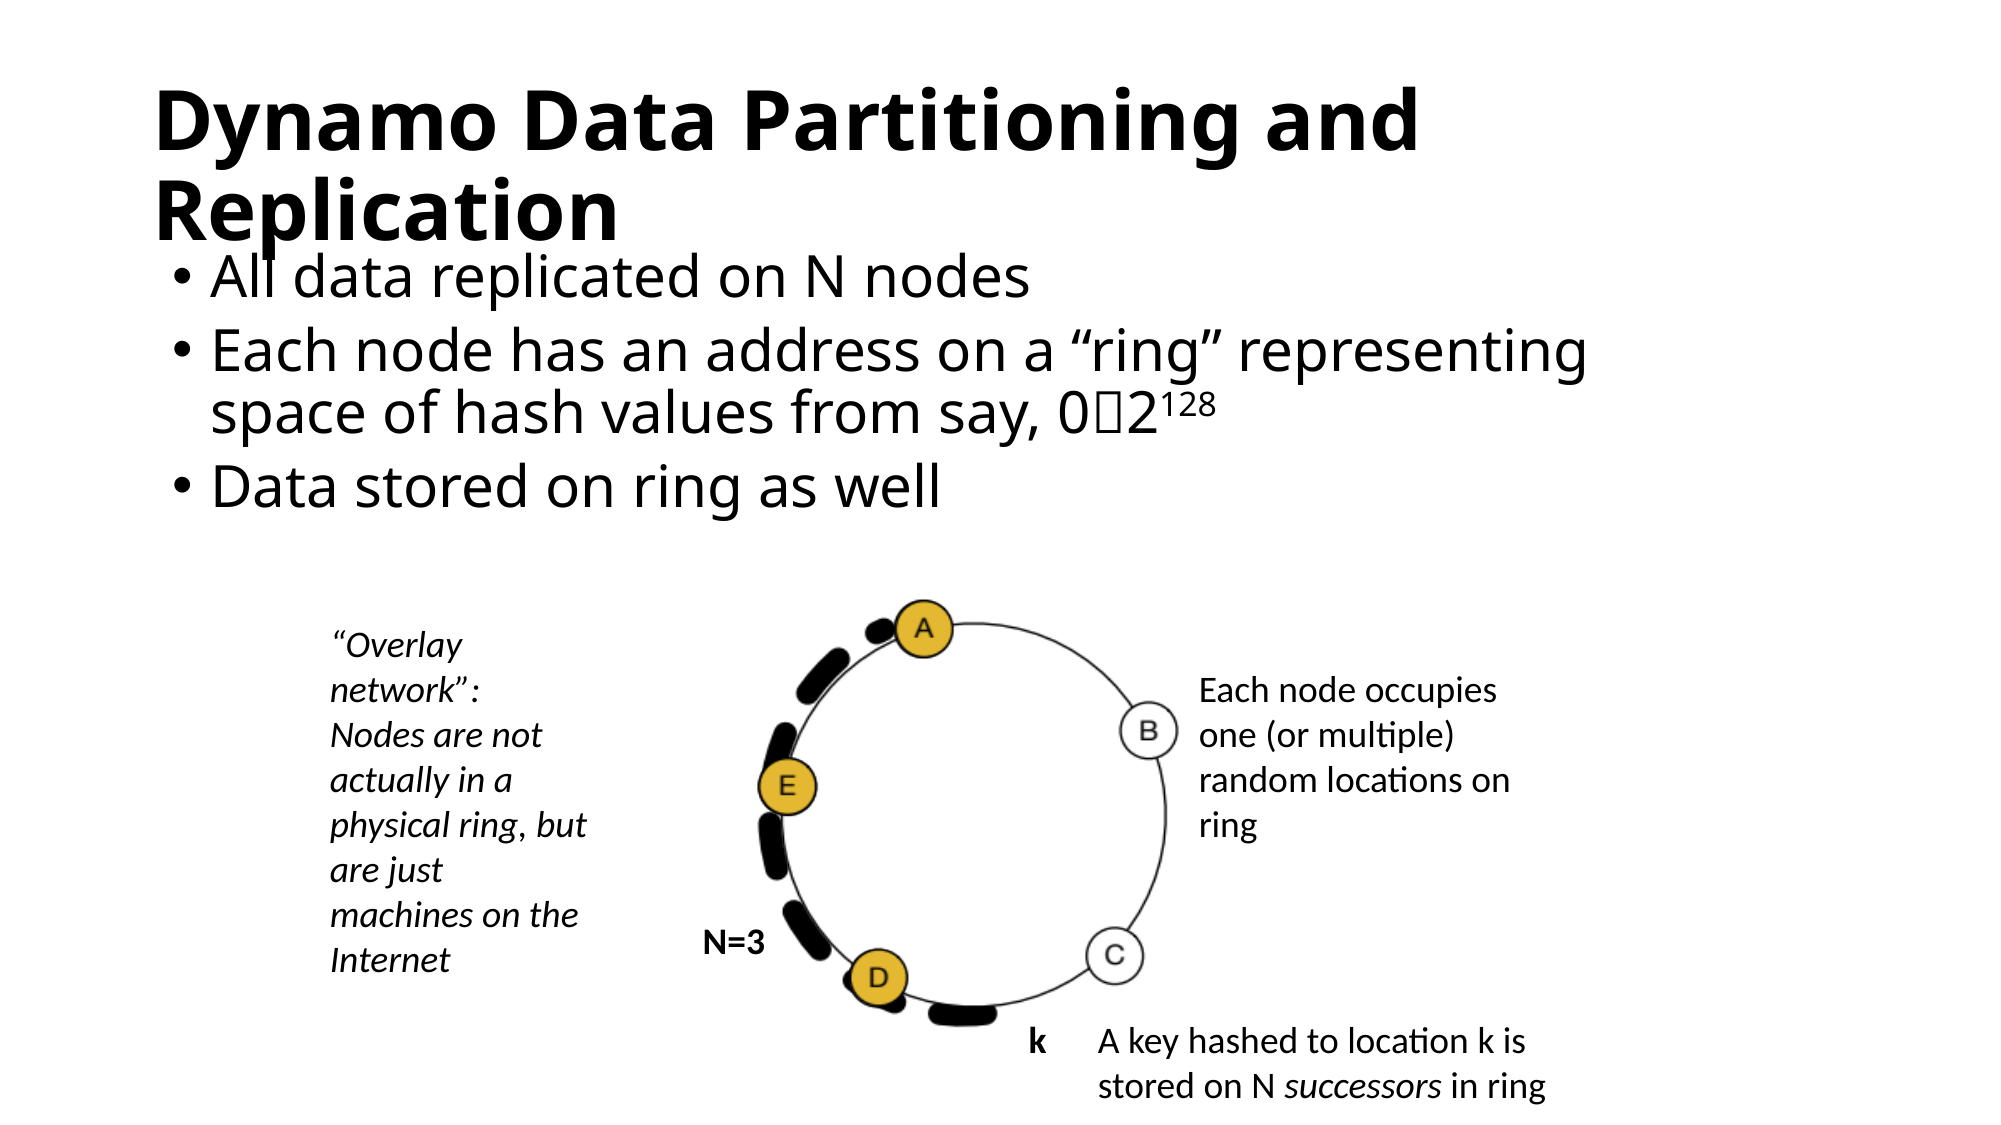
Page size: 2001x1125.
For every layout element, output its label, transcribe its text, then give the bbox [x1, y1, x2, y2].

text_box N=3 [687, 909, 753, 970]
title Dynamo Data Partitioning and Replication [137, 59, 1863, 278]
text_box “Overlay network”: Nodes are not actually in a physical ring, but are just machines on the Internet [315, 612, 607, 988]
text_box k [1013, 1031, 1062, 1069]
text_box A key hashed to location k is stored on N successors in ring [1083, 1008, 1603, 1114]
picture [753, 597, 1180, 1031]
list All data replicated on N nodes Each node has an address on a “ring” representing space of hash values from say, 02128 Data stored on ring as well [82, 240, 1627, 678]
text_box Each node occupies one (or multiple) random locations on ring [1184, 658, 1559, 853]
